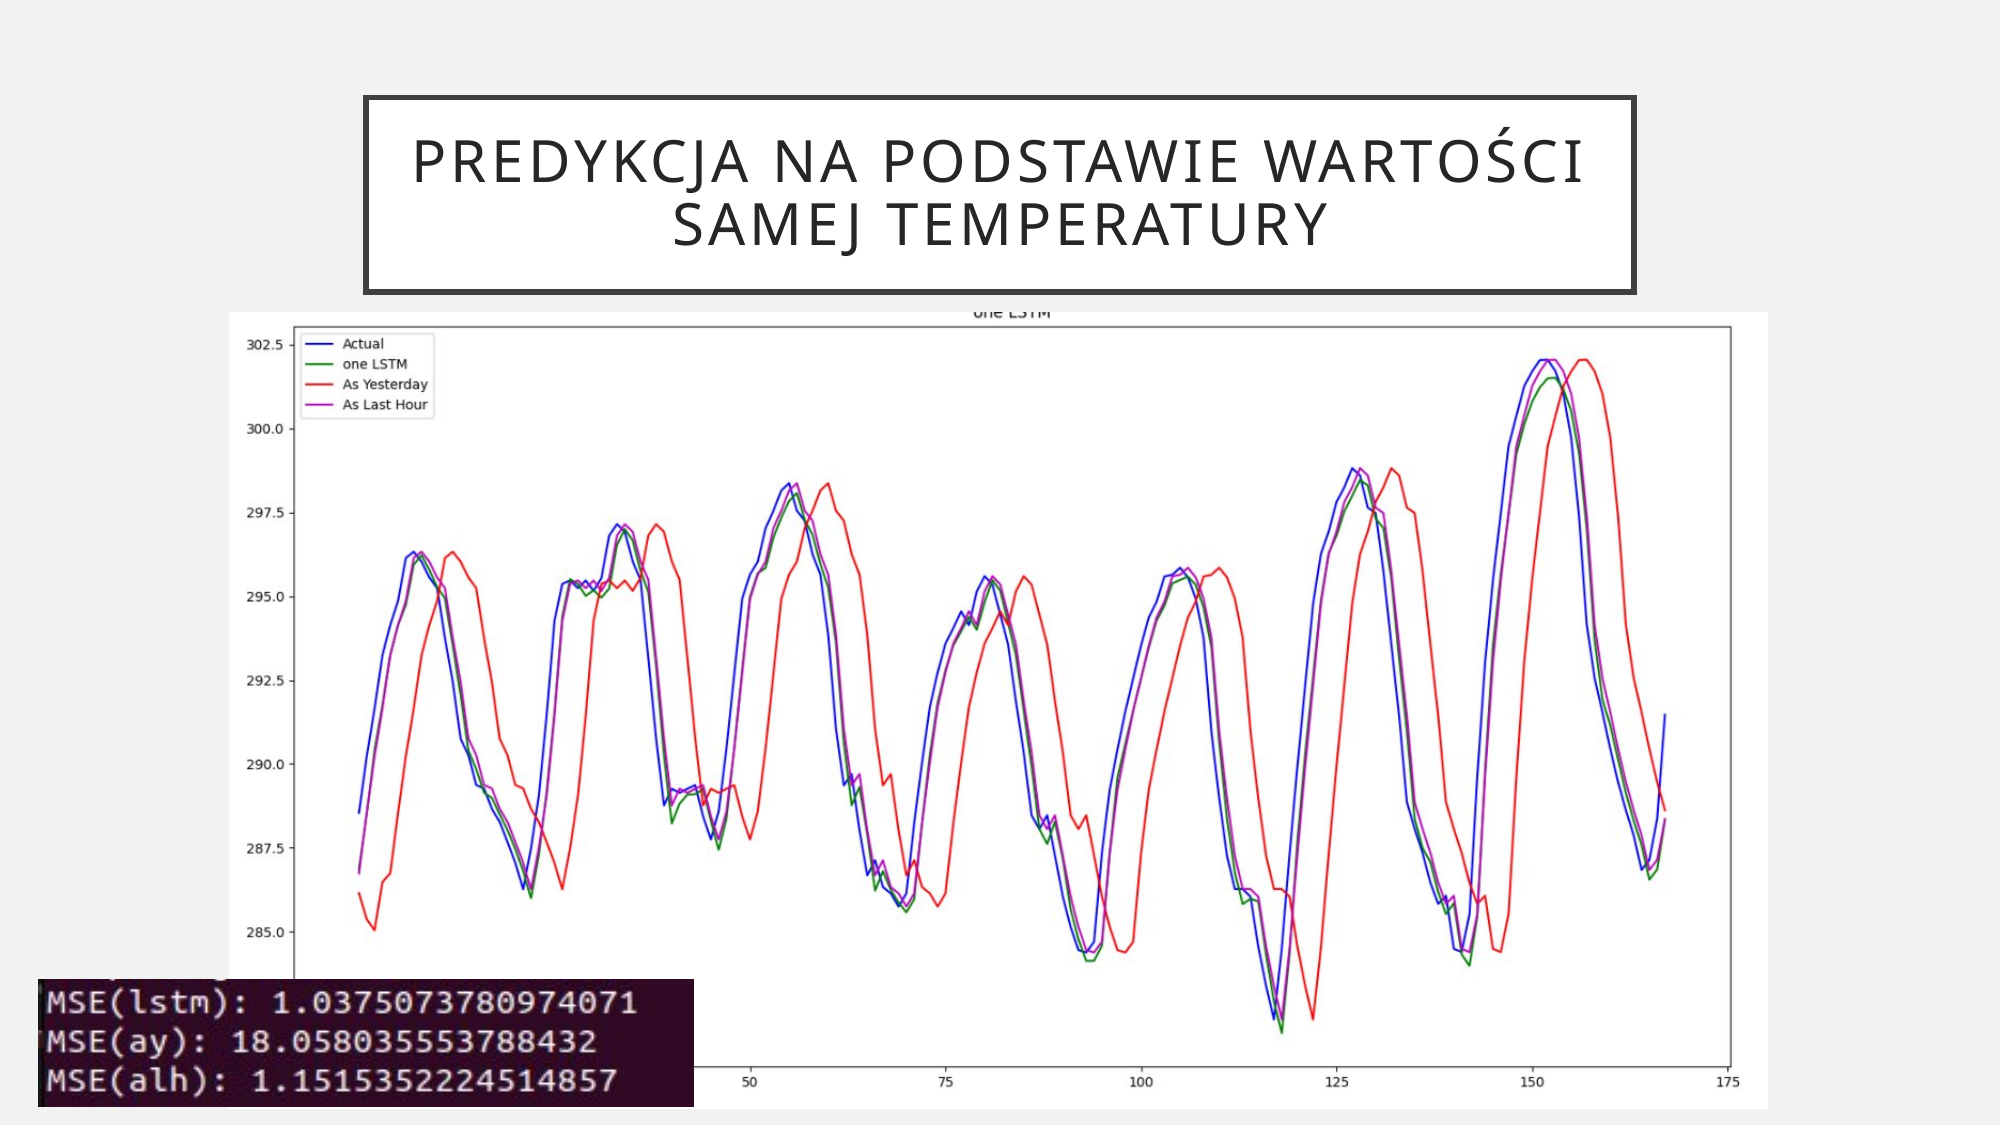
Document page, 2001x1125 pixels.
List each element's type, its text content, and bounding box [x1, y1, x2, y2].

picture [38, 312, 1768, 1109]
title Predykcja na podstawie wartości samej Temperatury [363, 95, 1637, 295]
